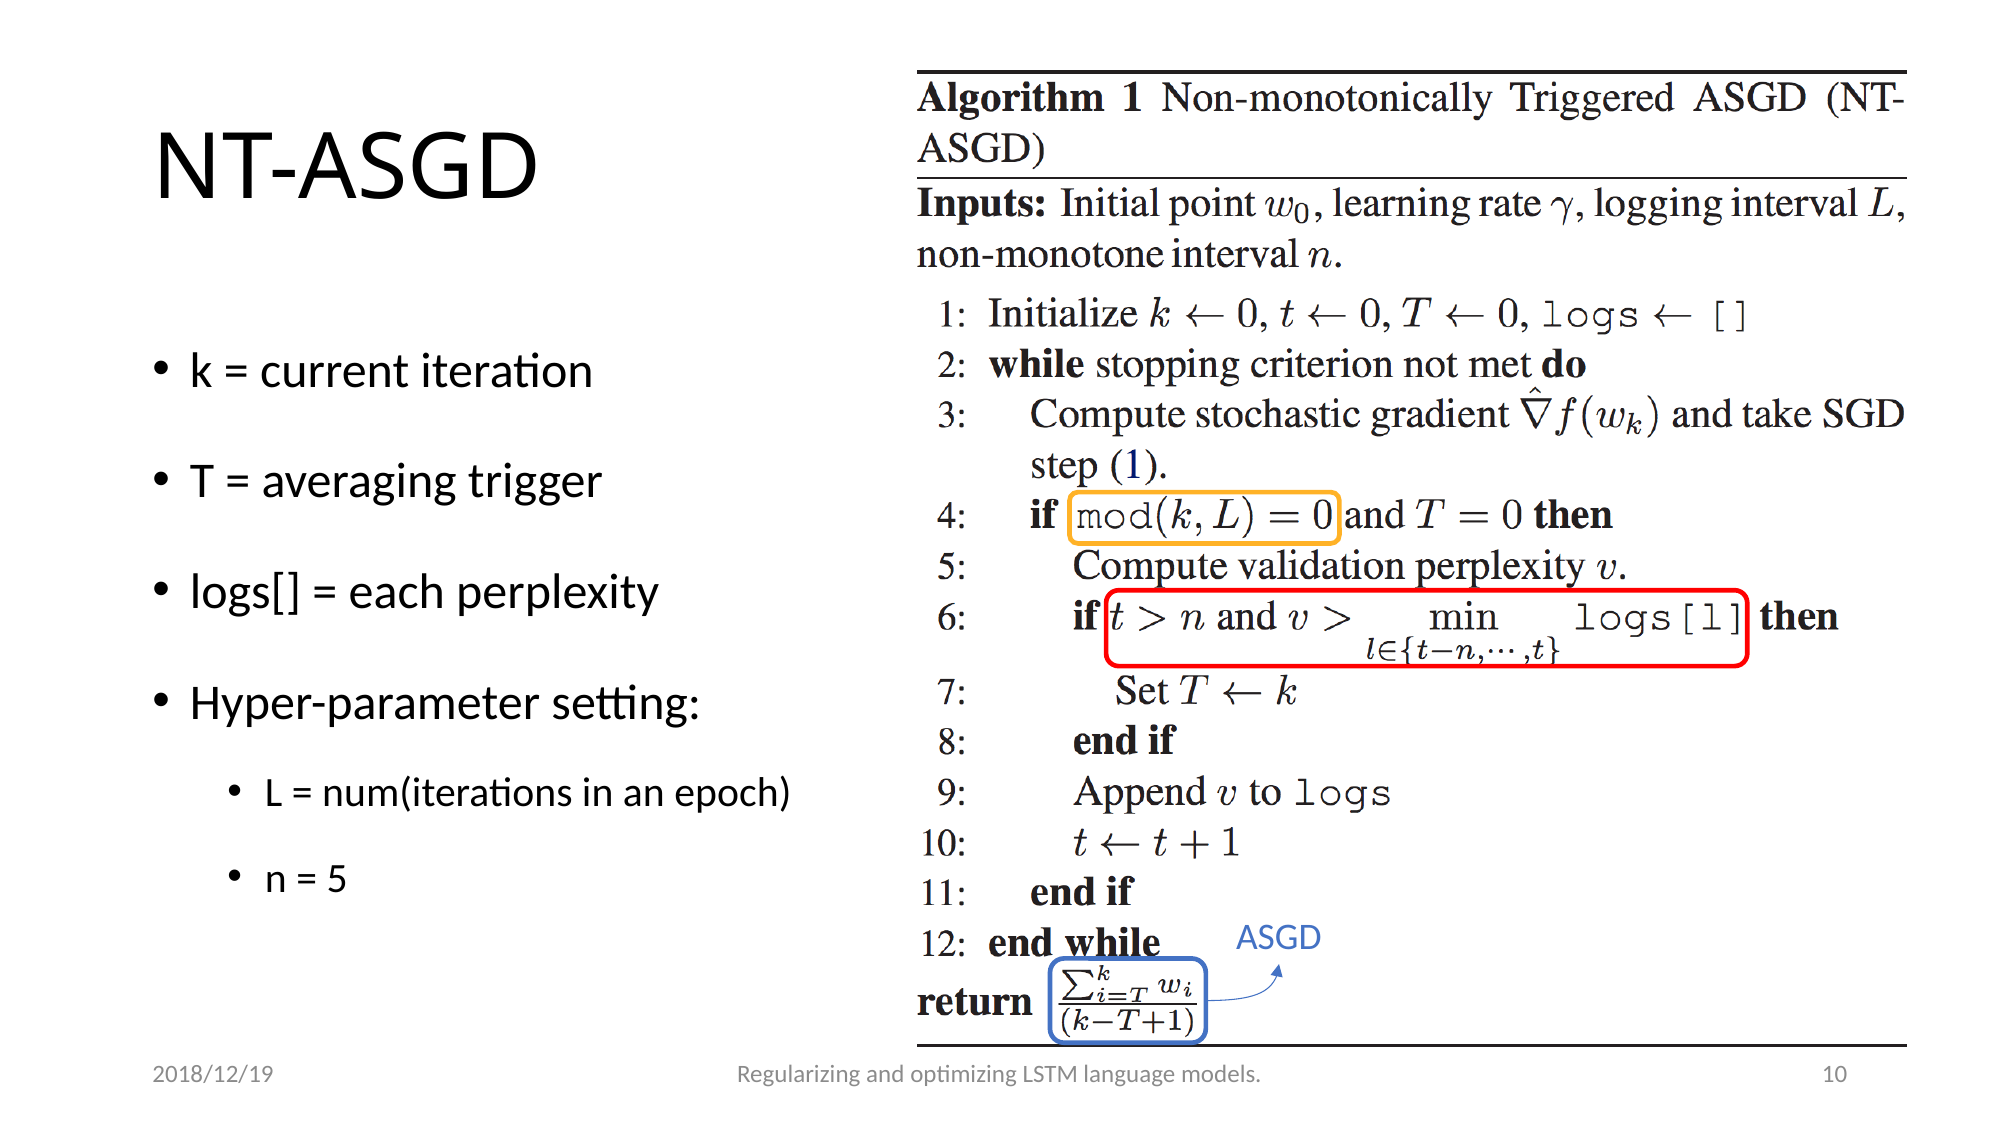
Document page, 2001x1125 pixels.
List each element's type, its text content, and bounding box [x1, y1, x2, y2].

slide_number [137, 1042, 588, 1103]
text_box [1205, 964, 1279, 1001]
slide_number 10 [1412, 1058, 1863, 1103]
picture [906, 59, 1919, 1058]
title NT-ASGD [137, 59, 906, 278]
list k = current iteration T = averaging trigger logs[] = each perplexity Hyper-parameter setting: L = num(iterations in an epoch) n = 5 [137, 299, 906, 1014]
footer Regularizing and optimizing LSTM language models. [662, 1042, 1338, 1103]
